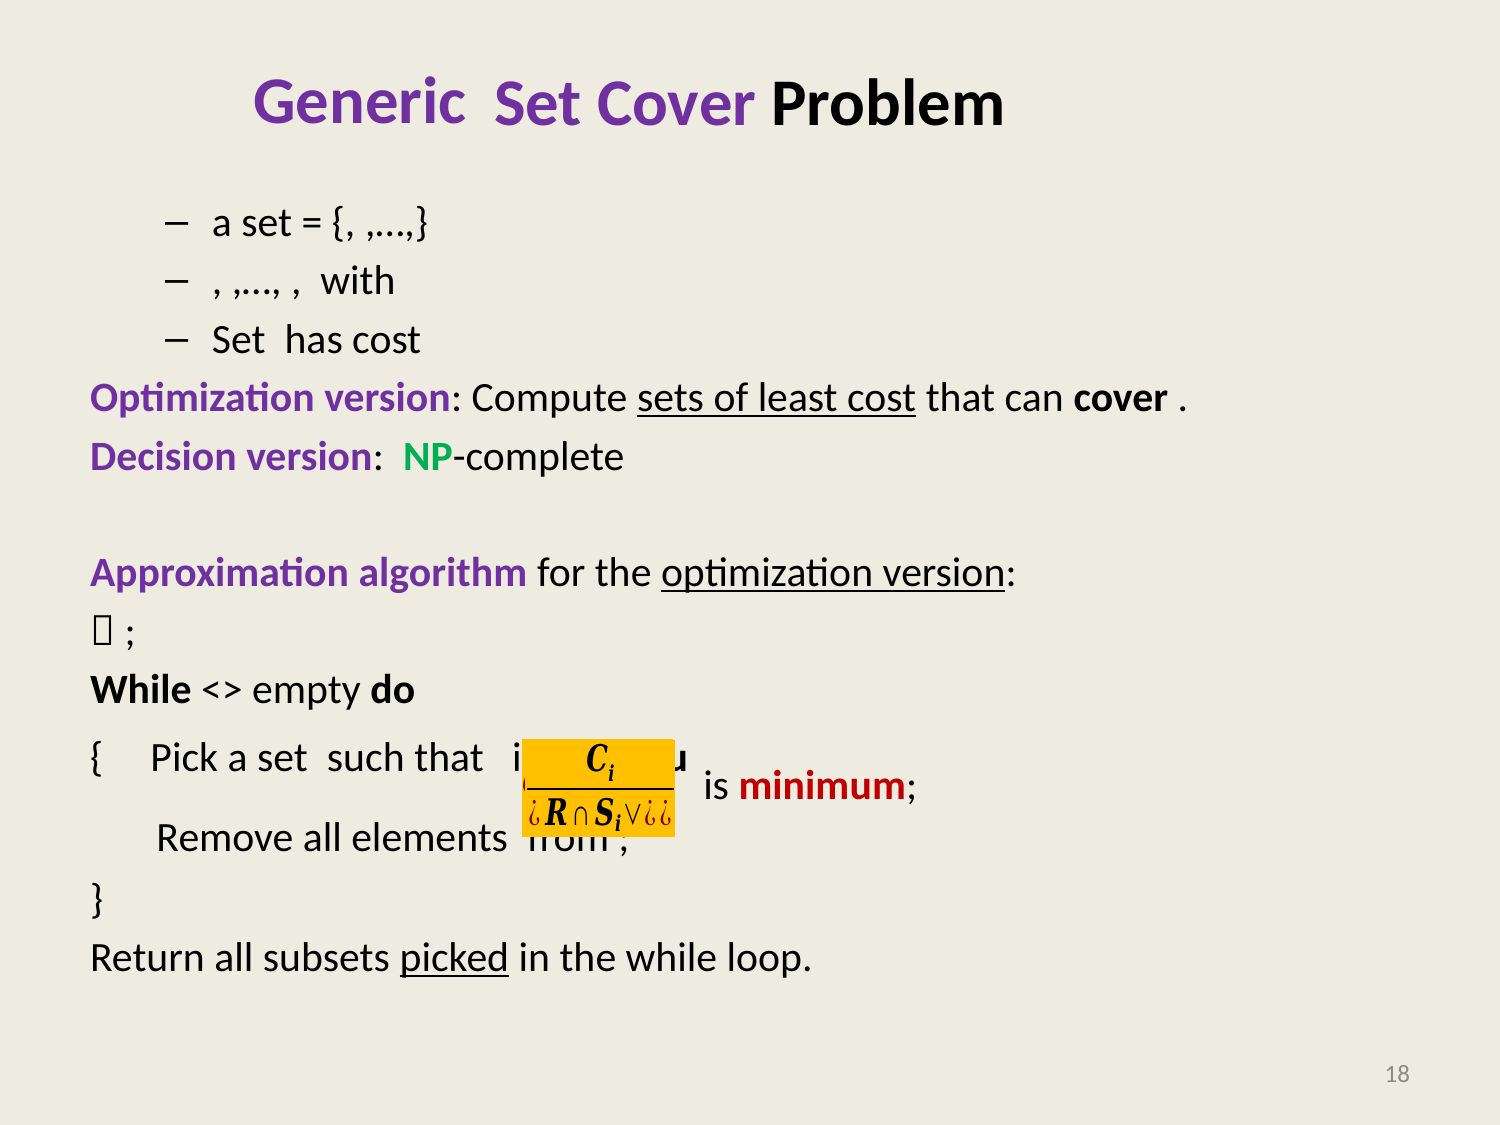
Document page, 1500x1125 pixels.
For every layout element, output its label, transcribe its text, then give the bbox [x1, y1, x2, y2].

text_box Generic [238, 49, 482, 145]
text_box is minimum; [688, 750, 933, 815]
slide_number 18 [1074, 1042, 1425, 1103]
title Set Cover Problem [75, 45, 1425, 233]
